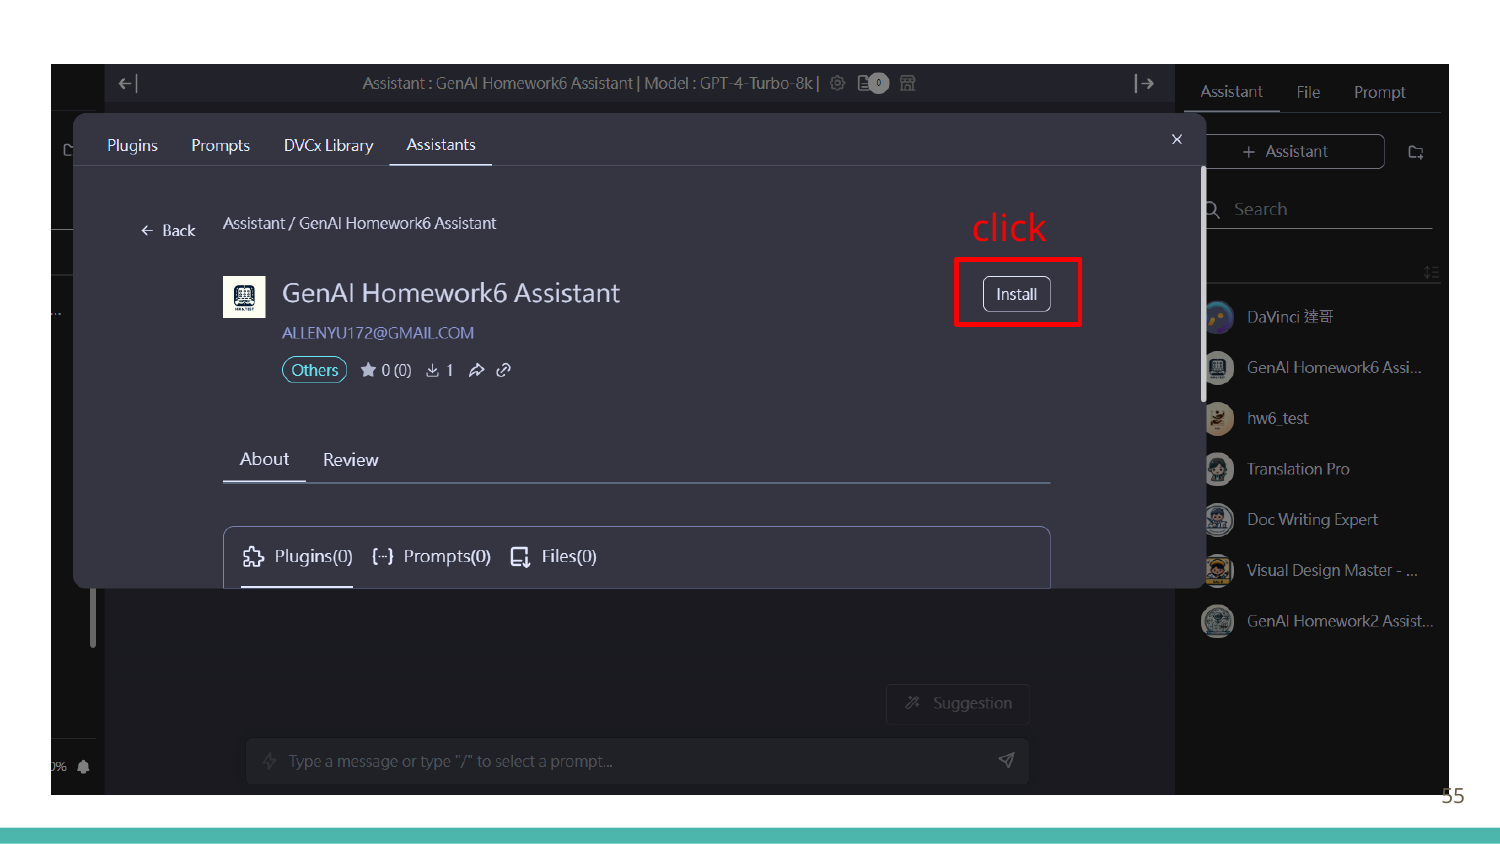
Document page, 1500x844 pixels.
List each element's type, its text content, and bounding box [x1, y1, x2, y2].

slide_number 55 [1389, 764, 1480, 830]
picture [50, 62, 1450, 795]
